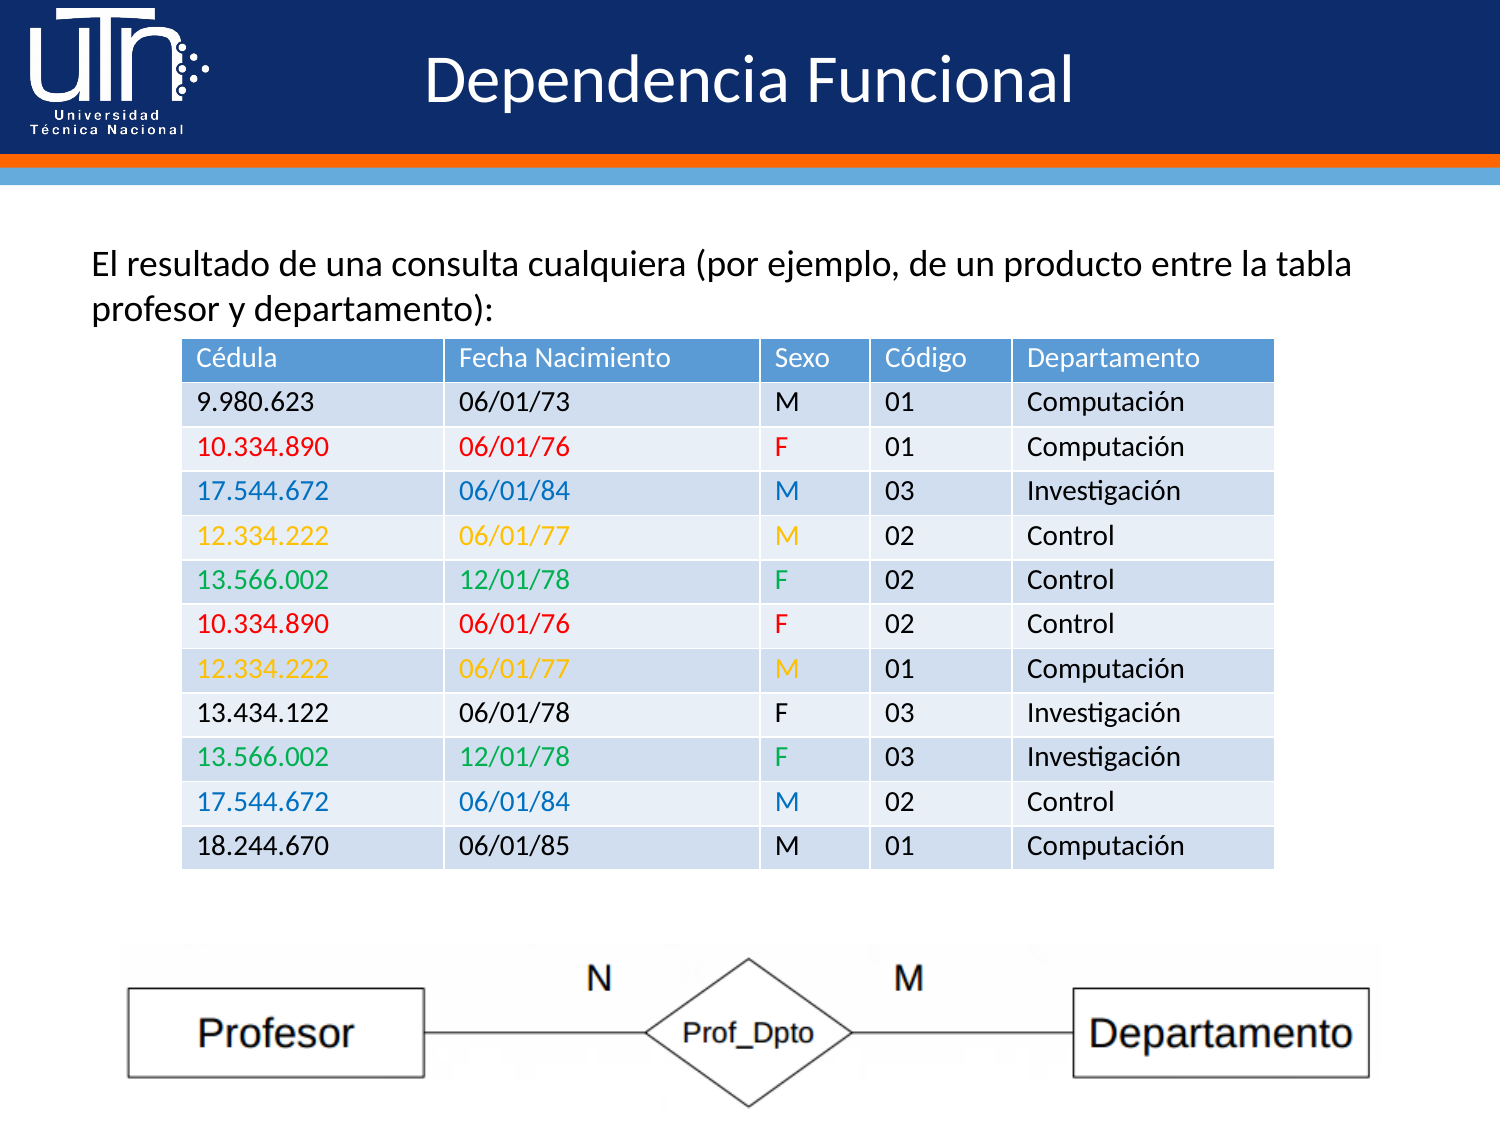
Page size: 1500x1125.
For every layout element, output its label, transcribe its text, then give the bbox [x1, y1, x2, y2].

title Dependencia Funcional [0, 0, 1500, 154]
table_cell 06/01/78 [445, 694, 759, 736]
table_cell F [761, 605, 869, 648]
table_cell Investigación [1013, 694, 1274, 736]
table_header Sexo [761, 339, 869, 382]
table_cell 18.244.670 [182, 827, 443, 869]
table_cell F [761, 428, 869, 470]
table_cell Control [1013, 782, 1274, 825]
table_cell M [761, 782, 869, 825]
table_cell Computación [1013, 649, 1274, 692]
table_cell Computación [1013, 428, 1274, 470]
table_cell 12.334.222 [182, 516, 443, 559]
table_cell 06/01/73 [445, 383, 759, 426]
table_header Departamento [1013, 339, 1274, 382]
table_cell Investigación [1013, 738, 1274, 781]
table_cell Control [1013, 605, 1274, 648]
table_cell 02 [871, 782, 1011, 825]
table_cell 12.334.222 [182, 649, 443, 692]
table_cell F [761, 561, 869, 603]
table_cell 01 [871, 649, 1011, 692]
table_cell F [761, 738, 869, 781]
table_cell M [761, 516, 869, 559]
table_cell 9.980.623 [182, 383, 443, 426]
table_cell 01 [871, 383, 1011, 426]
table_cell M [761, 827, 869, 869]
table_cell F [761, 694, 869, 736]
table_cell 13.566.002 [182, 738, 443, 781]
table_cell 06/01/84 [445, 472, 759, 515]
table_cell 06/01/76 [445, 605, 759, 648]
table_cell 03 [871, 694, 1011, 736]
table_cell Computación [1013, 827, 1274, 869]
table_cell 10.334.890 [182, 428, 443, 470]
table_cell 17.544.672 [182, 472, 443, 515]
table_cell M [761, 649, 869, 692]
table_cell 02 [871, 561, 1011, 603]
table_cell 03 [871, 472, 1011, 515]
table_cell 06/01/77 [445, 649, 759, 692]
table_header Cédula [182, 339, 443, 382]
table_cell Investigación [1013, 472, 1274, 515]
table_cell 02 [871, 605, 1011, 648]
text_box El resultado de una consulta cualquiera (por ejemplo, de un producto entre la tabla profesor y departamento): [76, 231, 1424, 337]
table_cell Computación [1013, 383, 1274, 426]
table_cell 06/01/84 [445, 782, 759, 825]
picture [119, 944, 1381, 1118]
table_cell 13.566.002 [182, 561, 443, 603]
table_cell 06/01/85 [445, 827, 759, 869]
table_cell 01 [871, 827, 1011, 869]
table_cell 17.544.672 [182, 782, 443, 825]
table_cell 03 [871, 738, 1011, 781]
table_cell 10.334.890 [182, 605, 443, 648]
table_cell M [761, 383, 869, 426]
table_cell 12/01/78 [445, 561, 759, 603]
table_cell M [761, 472, 869, 515]
table_cell Control [1013, 516, 1274, 559]
table_cell 13.434.122 [182, 694, 443, 736]
table_cell 01 [871, 428, 1011, 470]
table_cell Control [1013, 561, 1274, 603]
table_header Fecha Nacimiento [445, 339, 759, 382]
table_cell 02 [871, 516, 1011, 559]
table_cell 12/01/78 [445, 738, 759, 781]
table_cell 06/01/76 [445, 428, 759, 470]
table_cell 06/01/77 [445, 516, 759, 559]
table_header Código [871, 339, 1011, 382]
